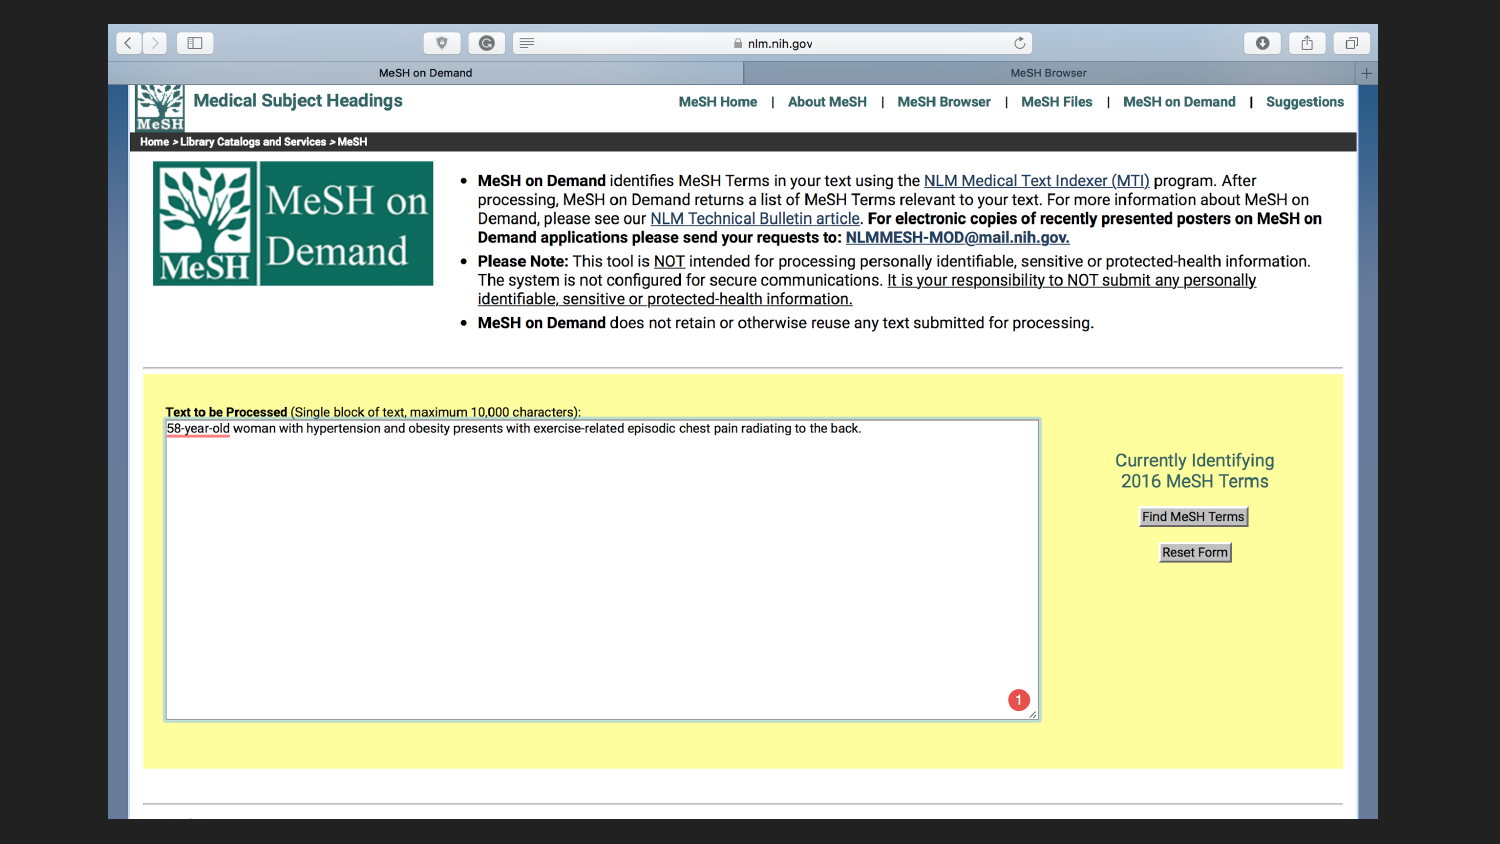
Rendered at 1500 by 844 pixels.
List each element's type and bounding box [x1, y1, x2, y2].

picture [107, 24, 1379, 819]
